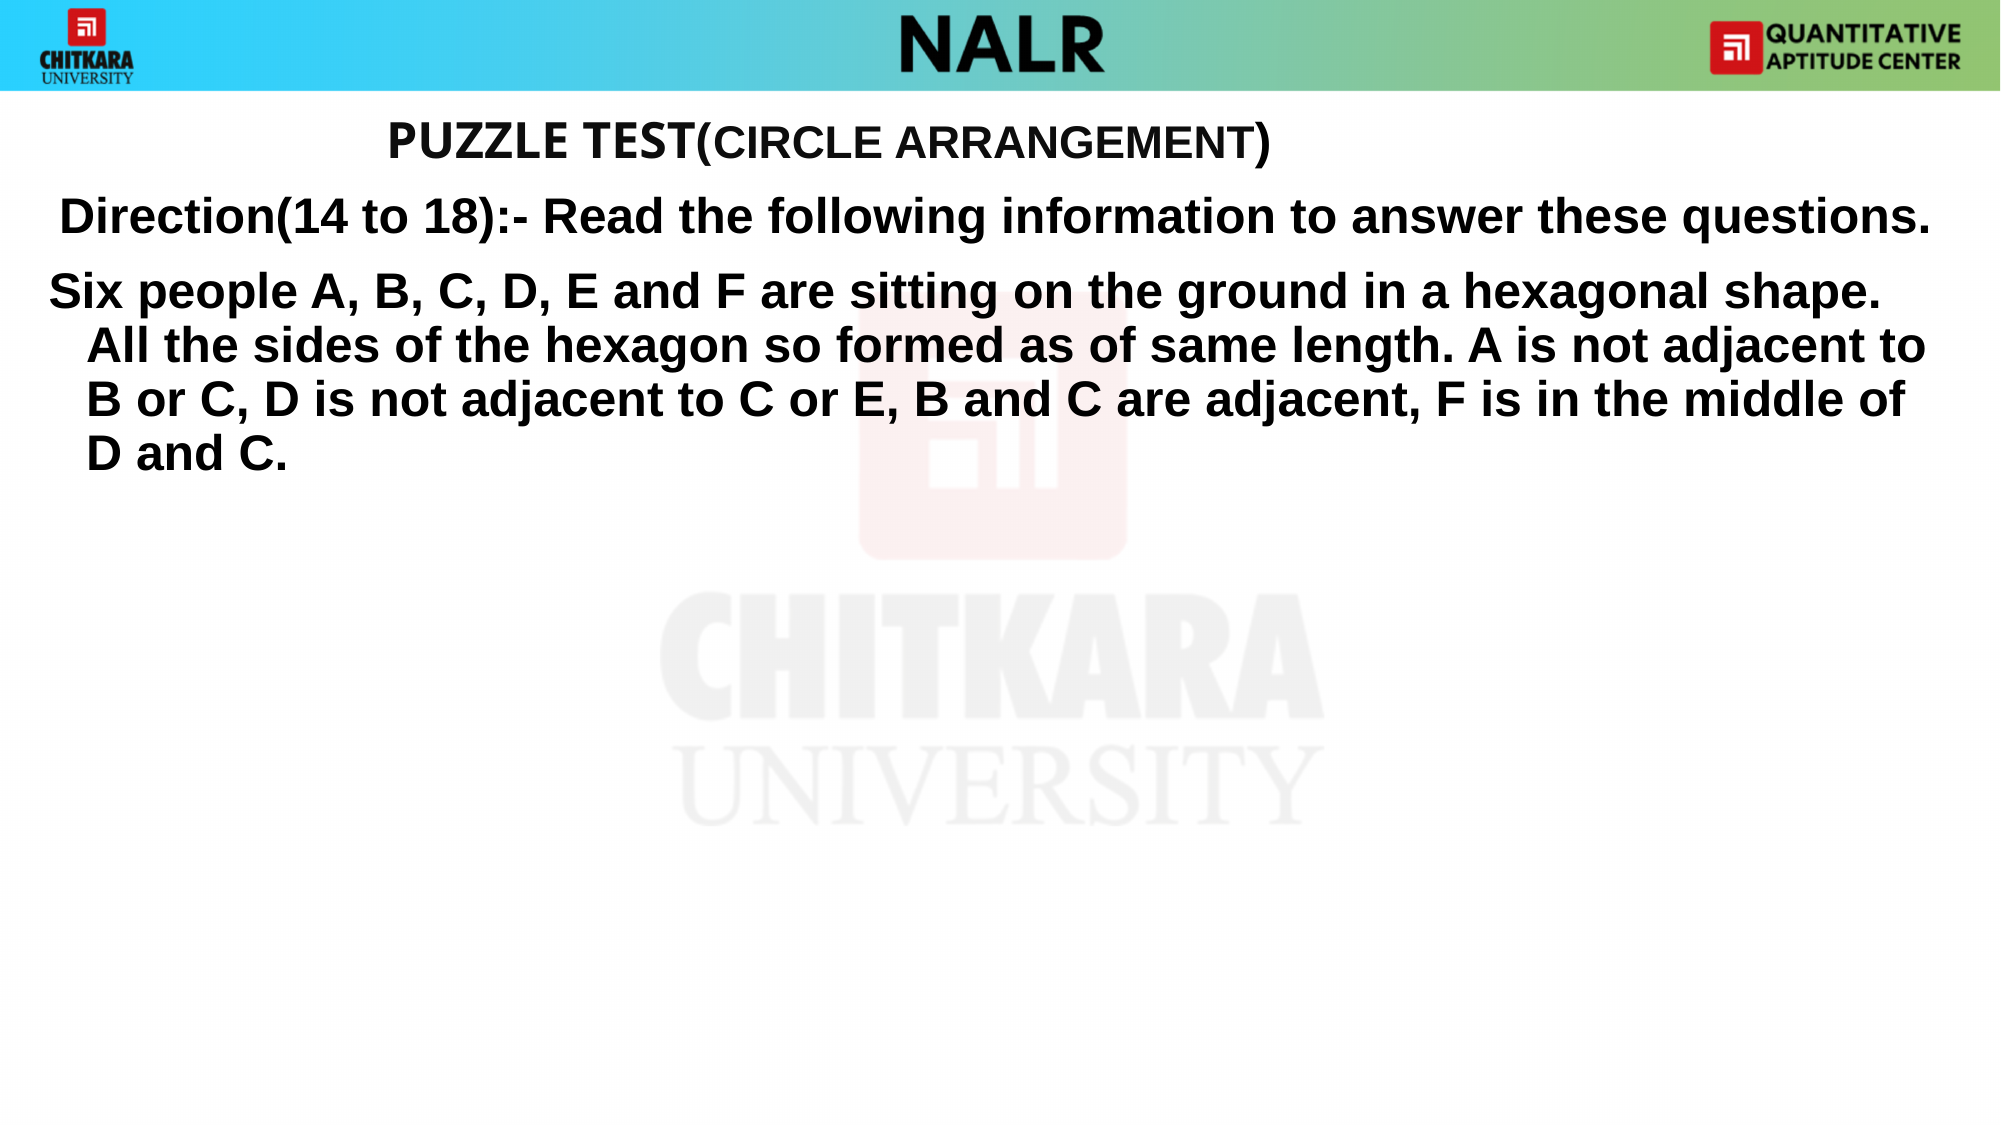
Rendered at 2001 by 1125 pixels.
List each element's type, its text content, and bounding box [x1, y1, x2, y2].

list PUZZLE TEST(CIRCLE ARRANGEMENT) Direction(14 to 18):- Read the following information to answer these questions. Six people A, B, C, D, E and F are sitting on the ground in a hexagonal shape. All the sides of the hexagon so formed as of same length. A is not adjacent to B or C, D is not adjacent to C or E, B and C are adjacent, F is in the middle of D and C. [33, 108, 1959, 1053]
picture [0, 0, 2001, 1125]
